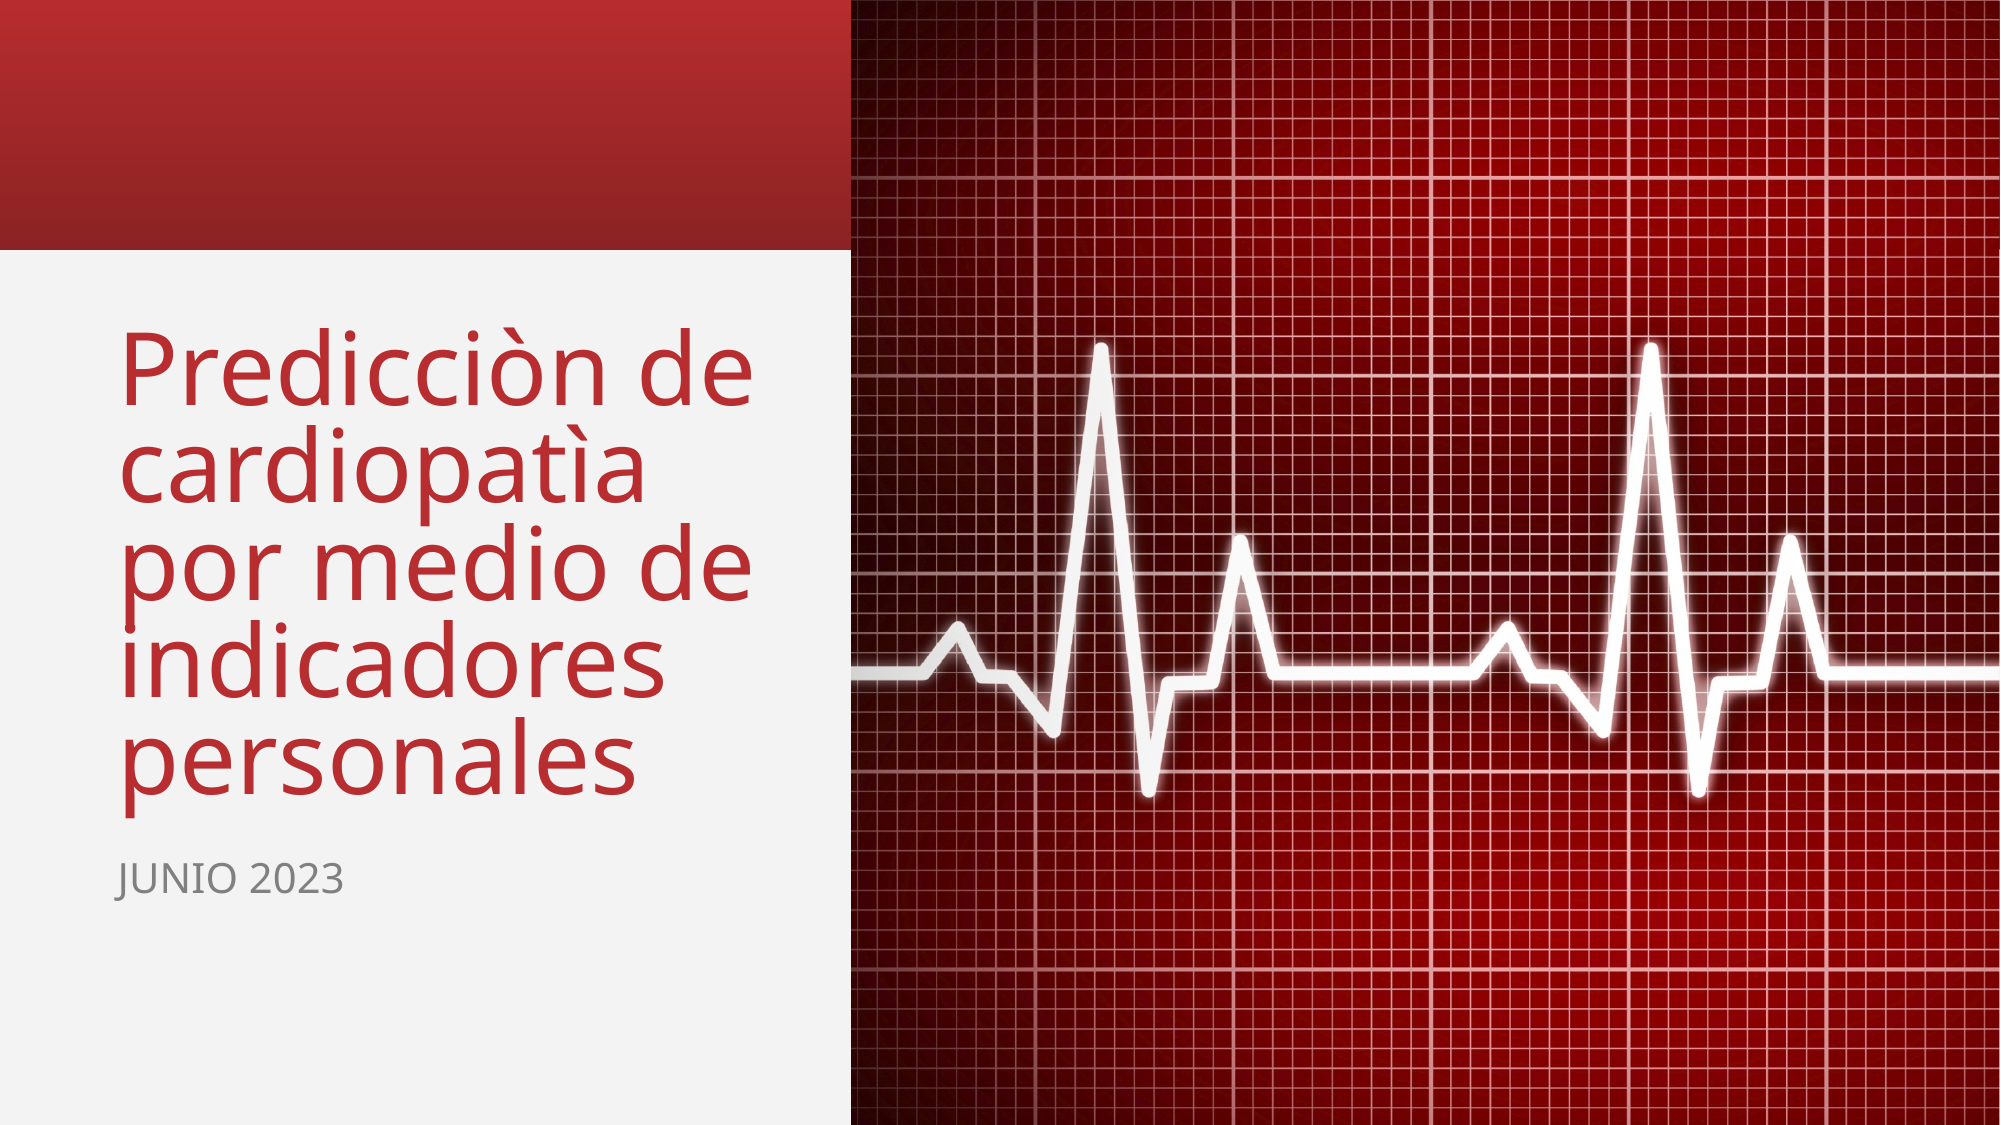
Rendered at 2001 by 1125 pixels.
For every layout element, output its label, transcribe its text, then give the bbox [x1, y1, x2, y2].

picture [851, 0, 2000, 1125]
title Predicciòn de cardiopatìa por medio de indicadores personales [102, 299, 775, 822]
subtitle Junio 2023 [102, 849, 775, 963]
